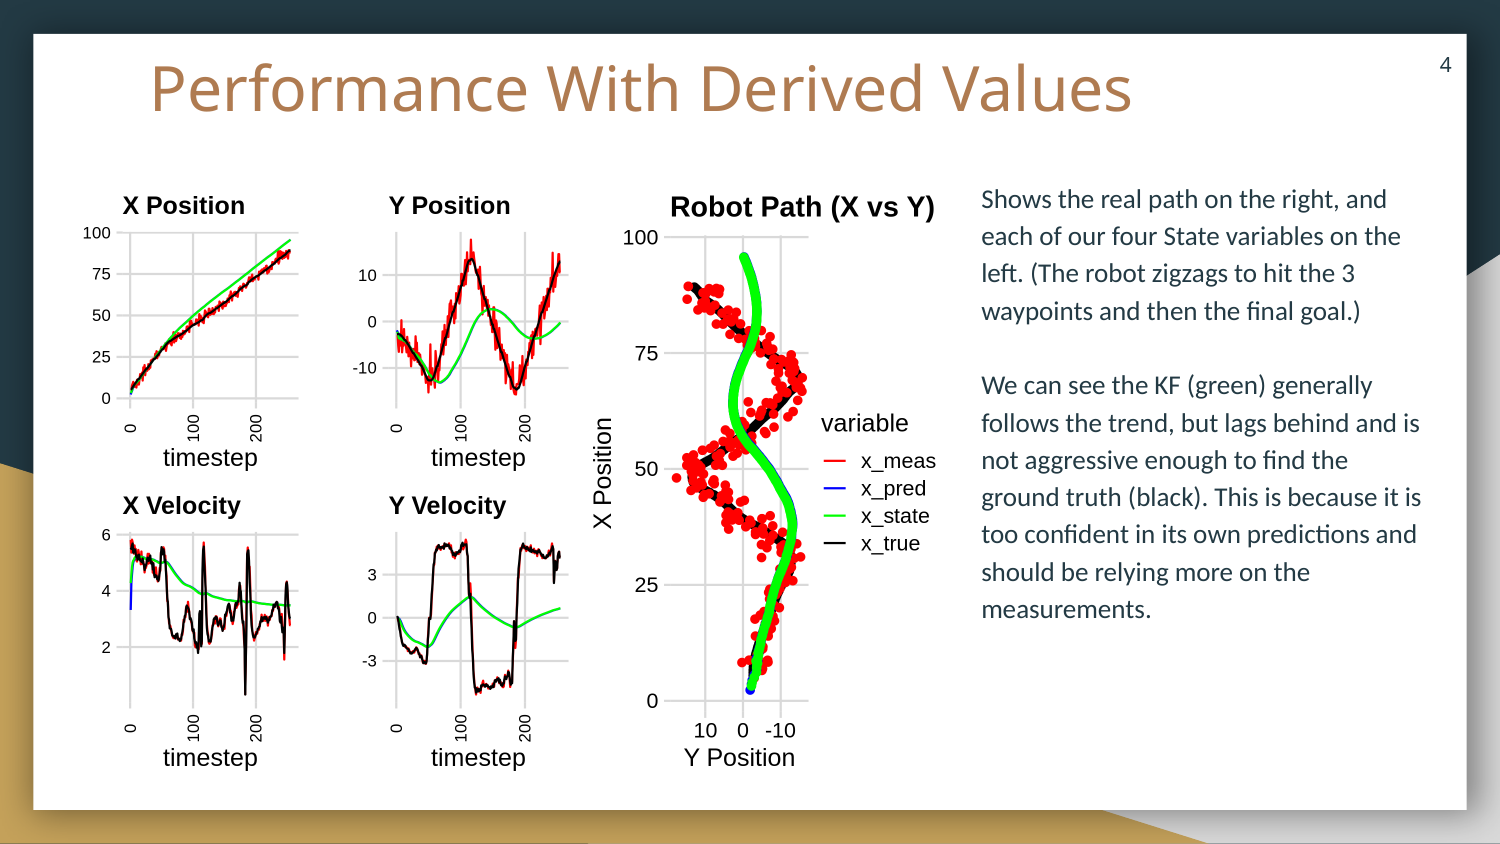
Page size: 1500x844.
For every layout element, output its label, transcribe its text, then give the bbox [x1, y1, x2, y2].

list Shows the real path on the right, and each of our four State variables on the left. (The robot zigzags to hit the 3 waypoints and then the final goal.) We can see the KF (green) generally follows the trend, but lags behind and is not aggressive enough to find the ground truth (black). This is because it is too confident in its own predictions and should be relying more on the measurements. [966, 161, 1438, 761]
picture [41, 184, 942, 785]
slide_number ‹#› [1376, 33, 1467, 99]
title Performance With Derived Values [134, 33, 1366, 148]
